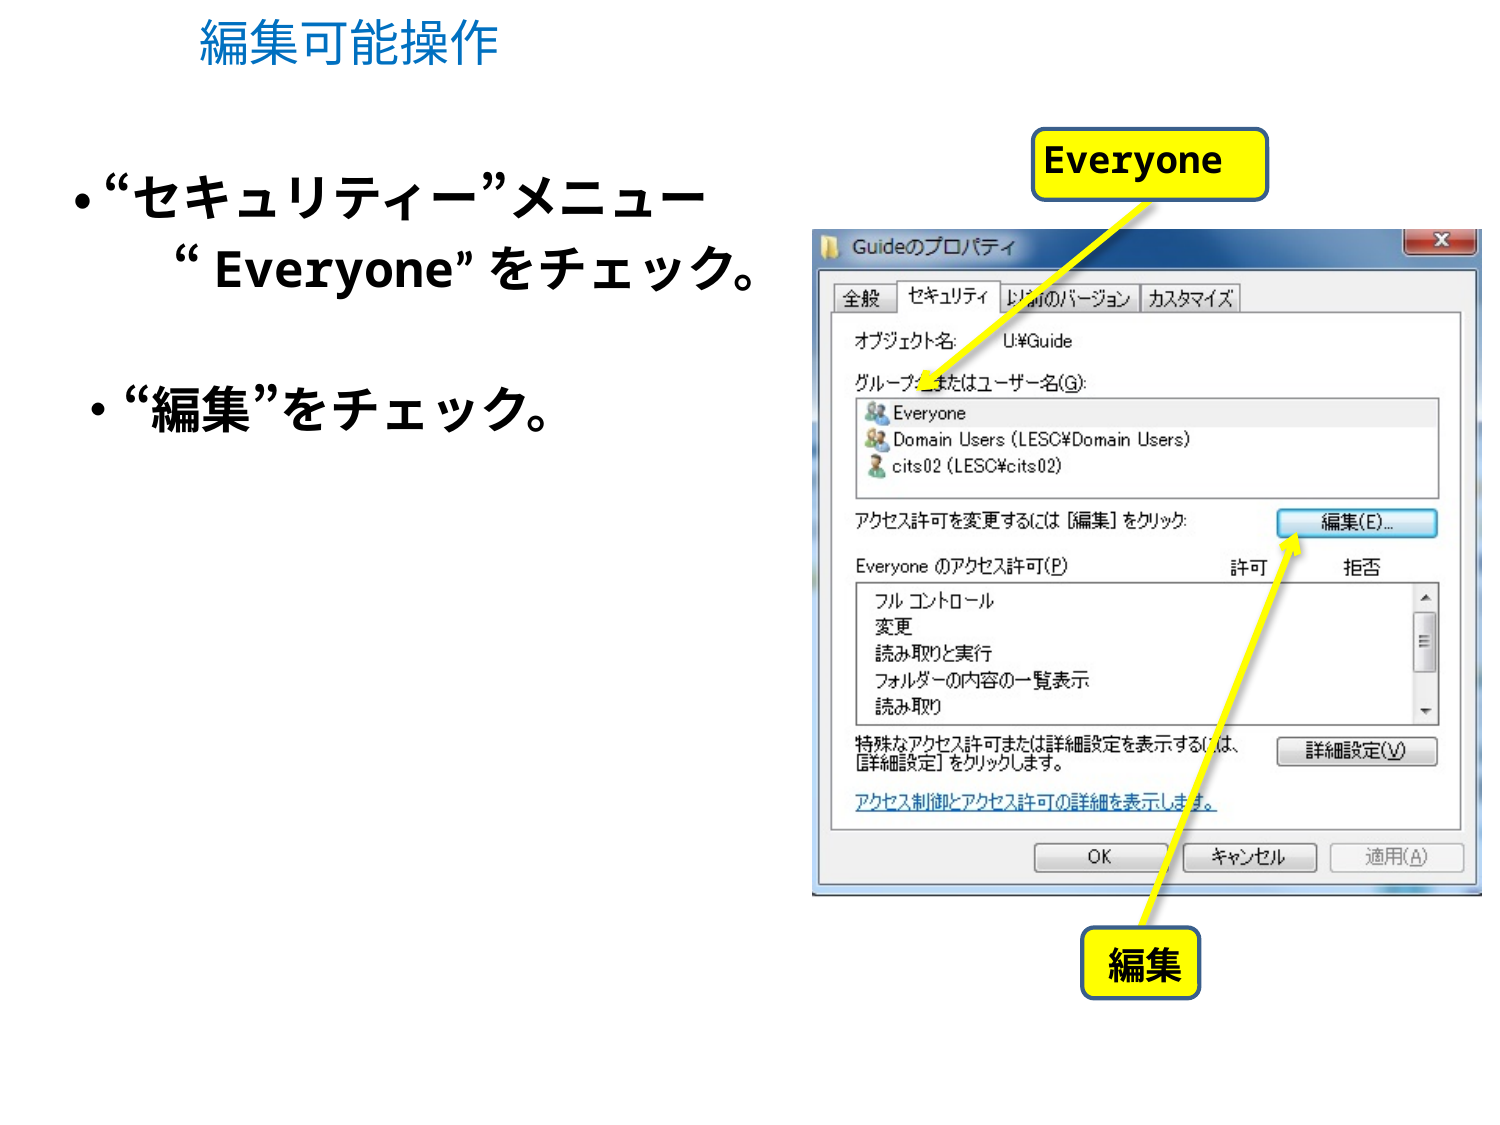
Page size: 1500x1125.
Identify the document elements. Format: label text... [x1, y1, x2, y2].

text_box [1032, 128, 1268, 200]
picture [812, 229, 1482, 899]
subtitle ・ “セキュリティー”メニュー “Everyone”をチェック。 ・“編集”をチェック。 [58, 158, 809, 528]
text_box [916, 199, 1151, 392]
text_box 編集可能操作 [184, 4, 515, 79]
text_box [1140, 531, 1298, 928]
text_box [1081, 927, 1200, 999]
